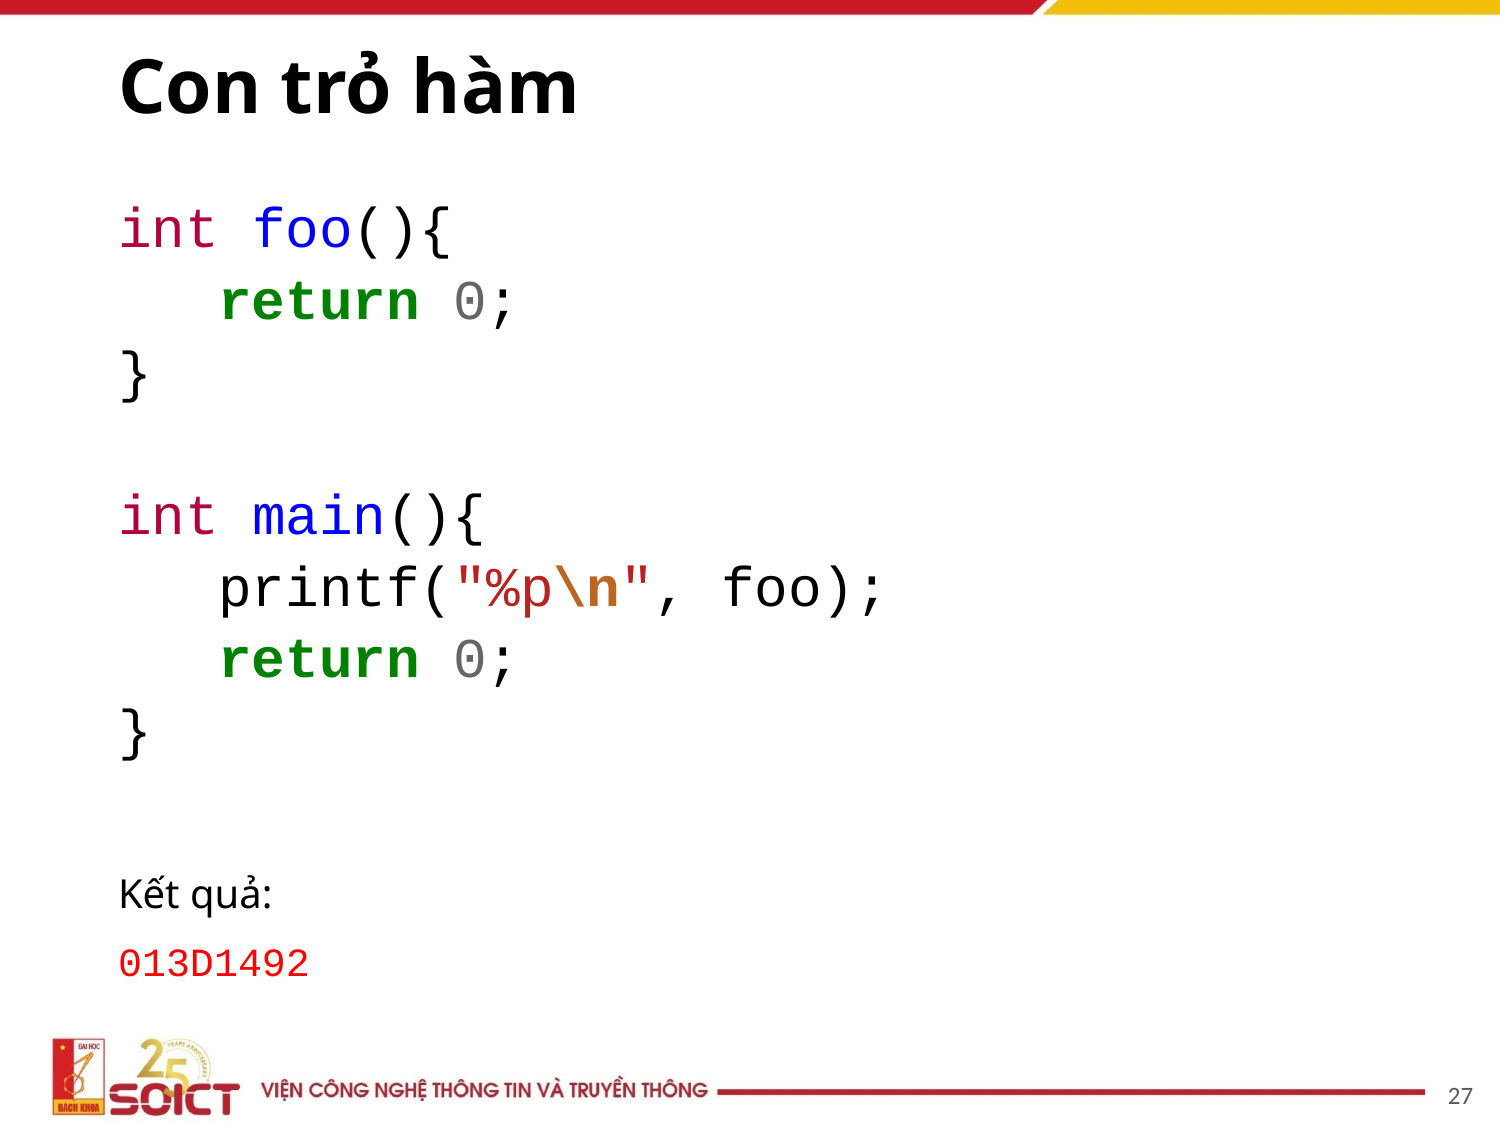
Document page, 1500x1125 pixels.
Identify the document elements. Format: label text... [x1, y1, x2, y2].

slide_number 27 [1300, 1065, 1489, 1125]
list int foo(){ return 0; } int main(){ printf("%p\n", foo); return 0; } Kết quả: 013D1492 [103, 179, 1397, 997]
title Con trỏ hàm [103, 24, 1397, 155]
picture [0, 0, 1500, 1125]
